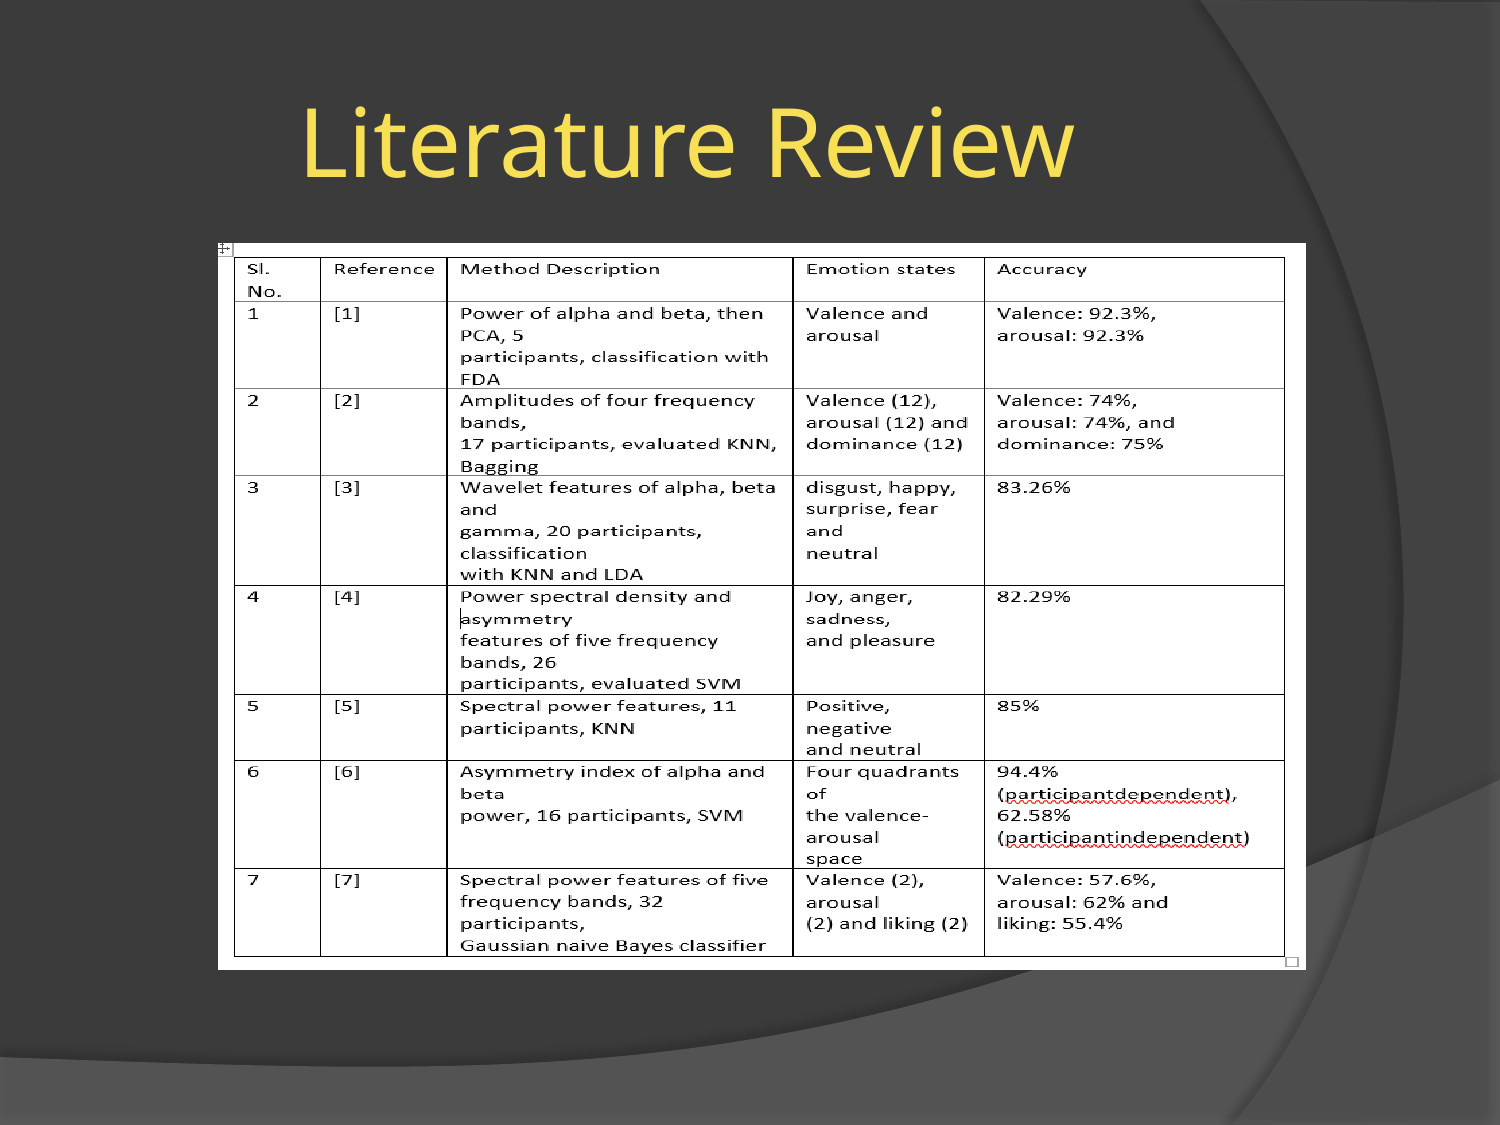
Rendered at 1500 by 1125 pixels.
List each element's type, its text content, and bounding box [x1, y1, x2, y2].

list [218, 243, 1306, 970]
title Literature Review [75, 45, 1300, 233]
